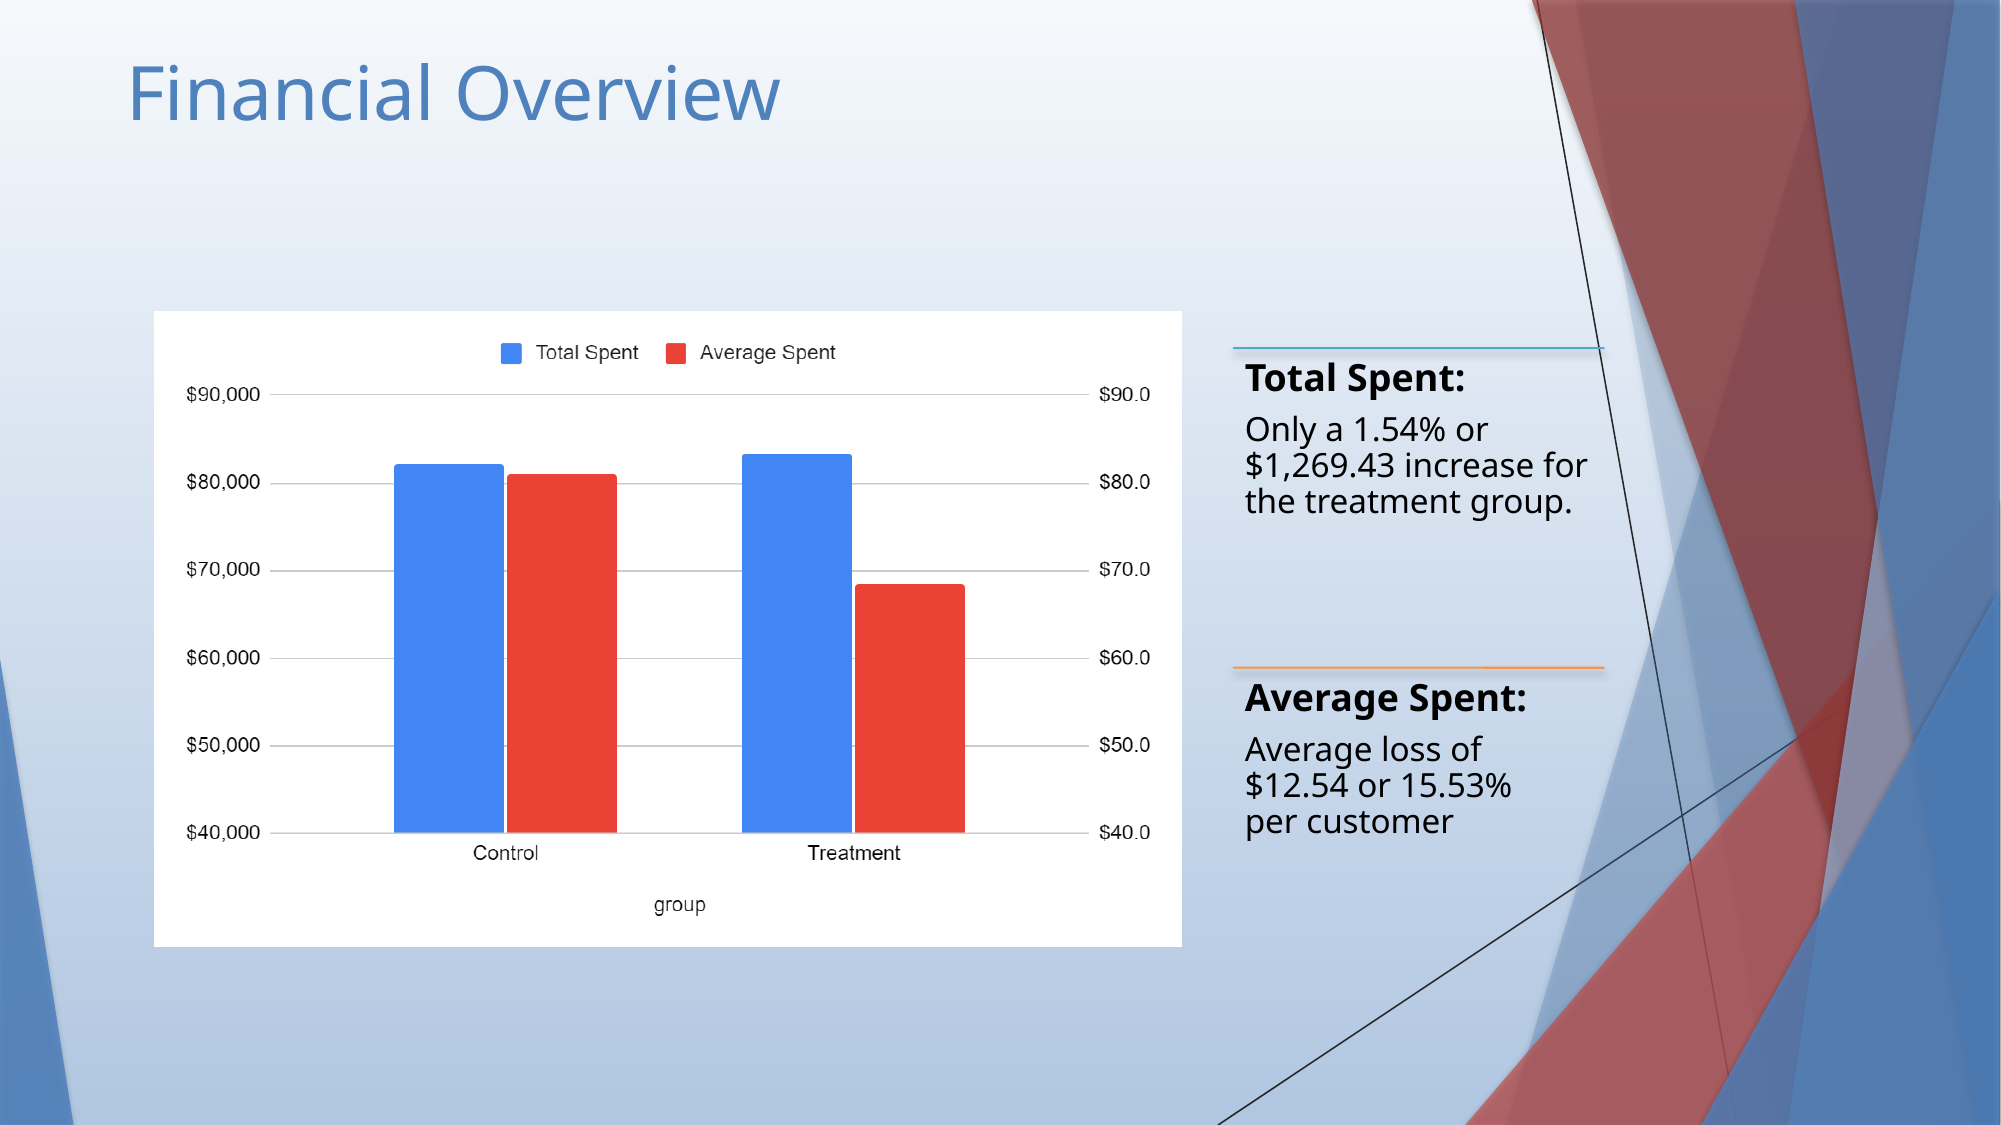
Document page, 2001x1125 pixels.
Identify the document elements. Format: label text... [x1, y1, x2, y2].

title Financial Overview [111, 37, 1550, 255]
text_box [1233, 347, 1605, 985]
picture [153, 310, 1183, 948]
